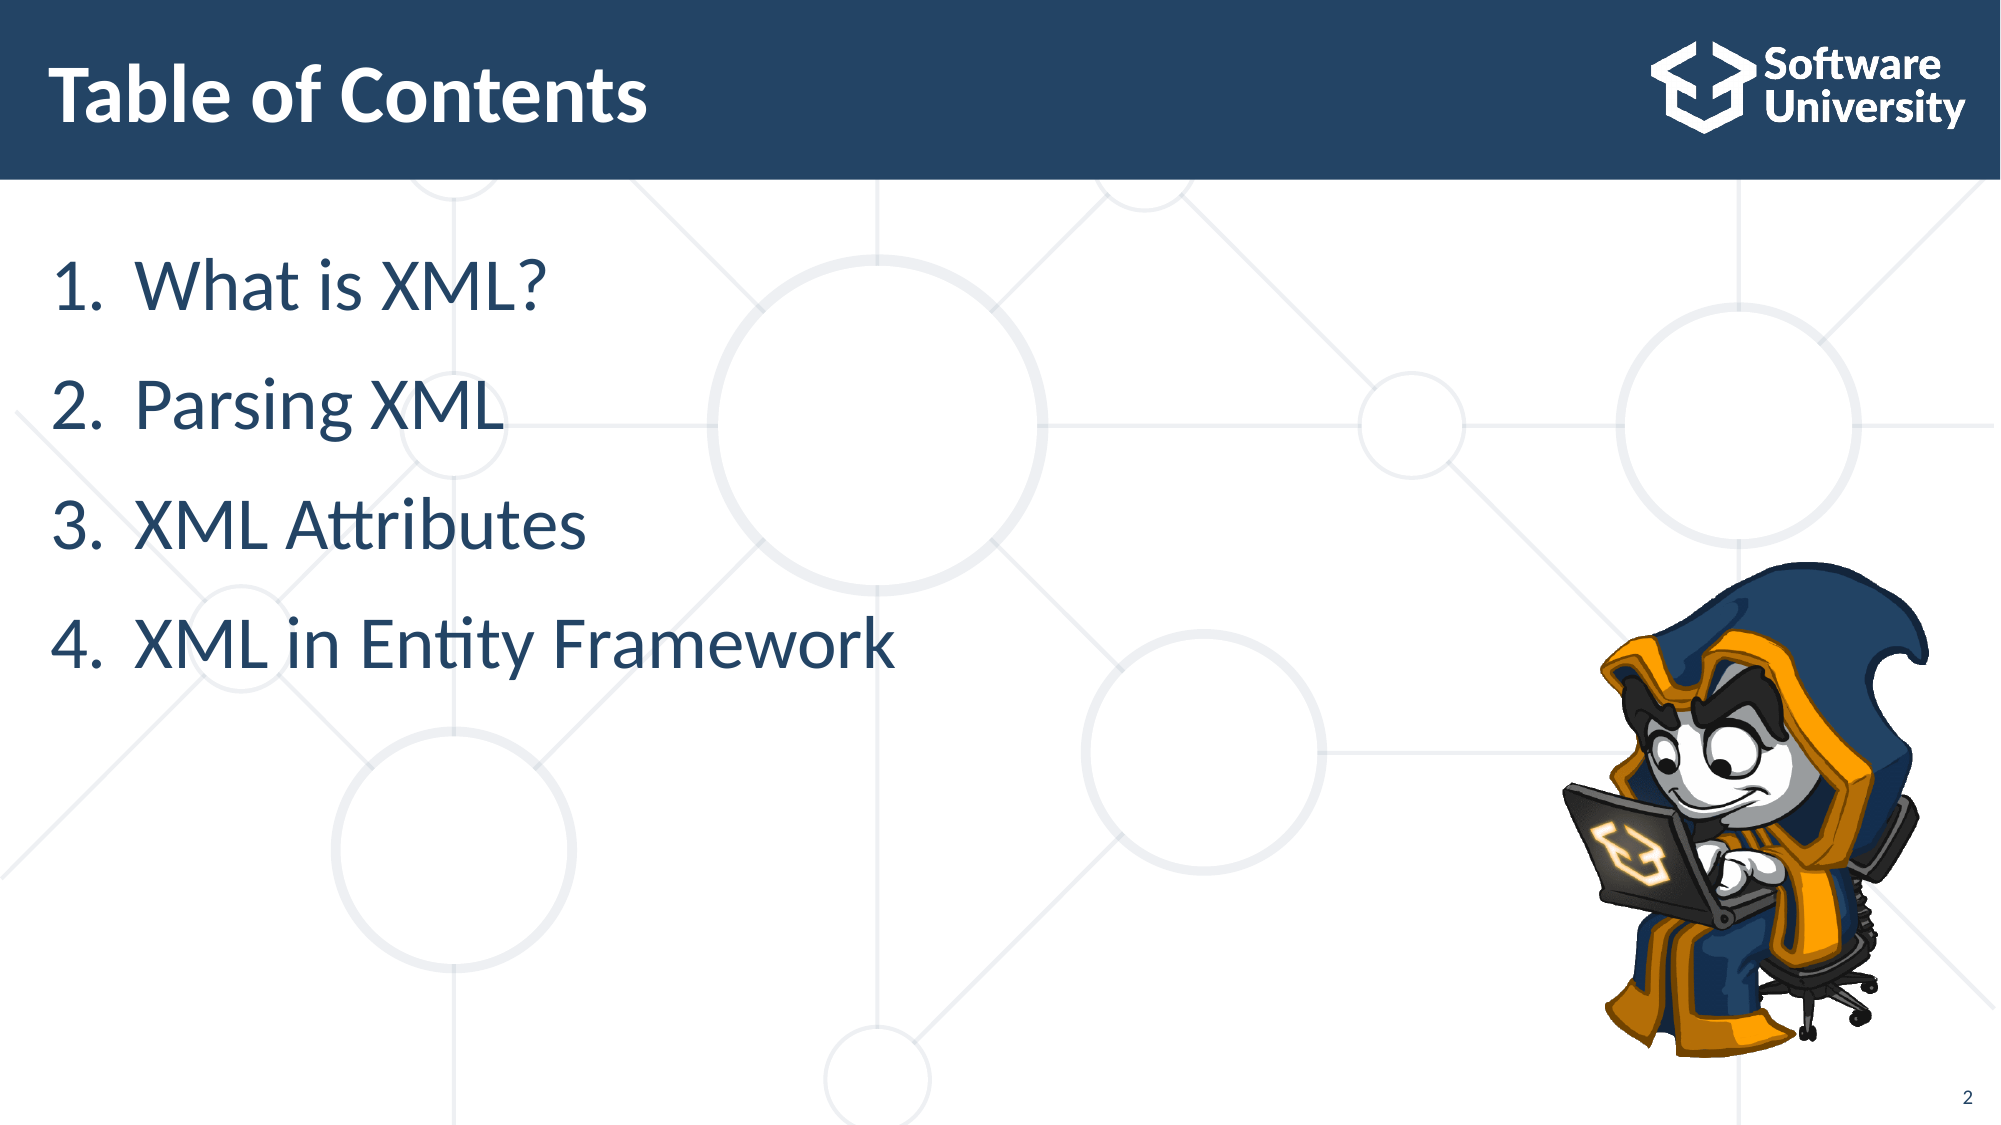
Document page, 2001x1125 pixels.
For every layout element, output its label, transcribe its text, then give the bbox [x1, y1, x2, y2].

title Table of Contents [31, 16, 1625, 162]
text_box 2 [1927, 1067, 1989, 1117]
picture [1561, 559, 1931, 1059]
list What is XML? Parsing XML XML Attributes XML in Entity Framework [32, 224, 1517, 1080]
picture [1651, 41, 1966, 134]
